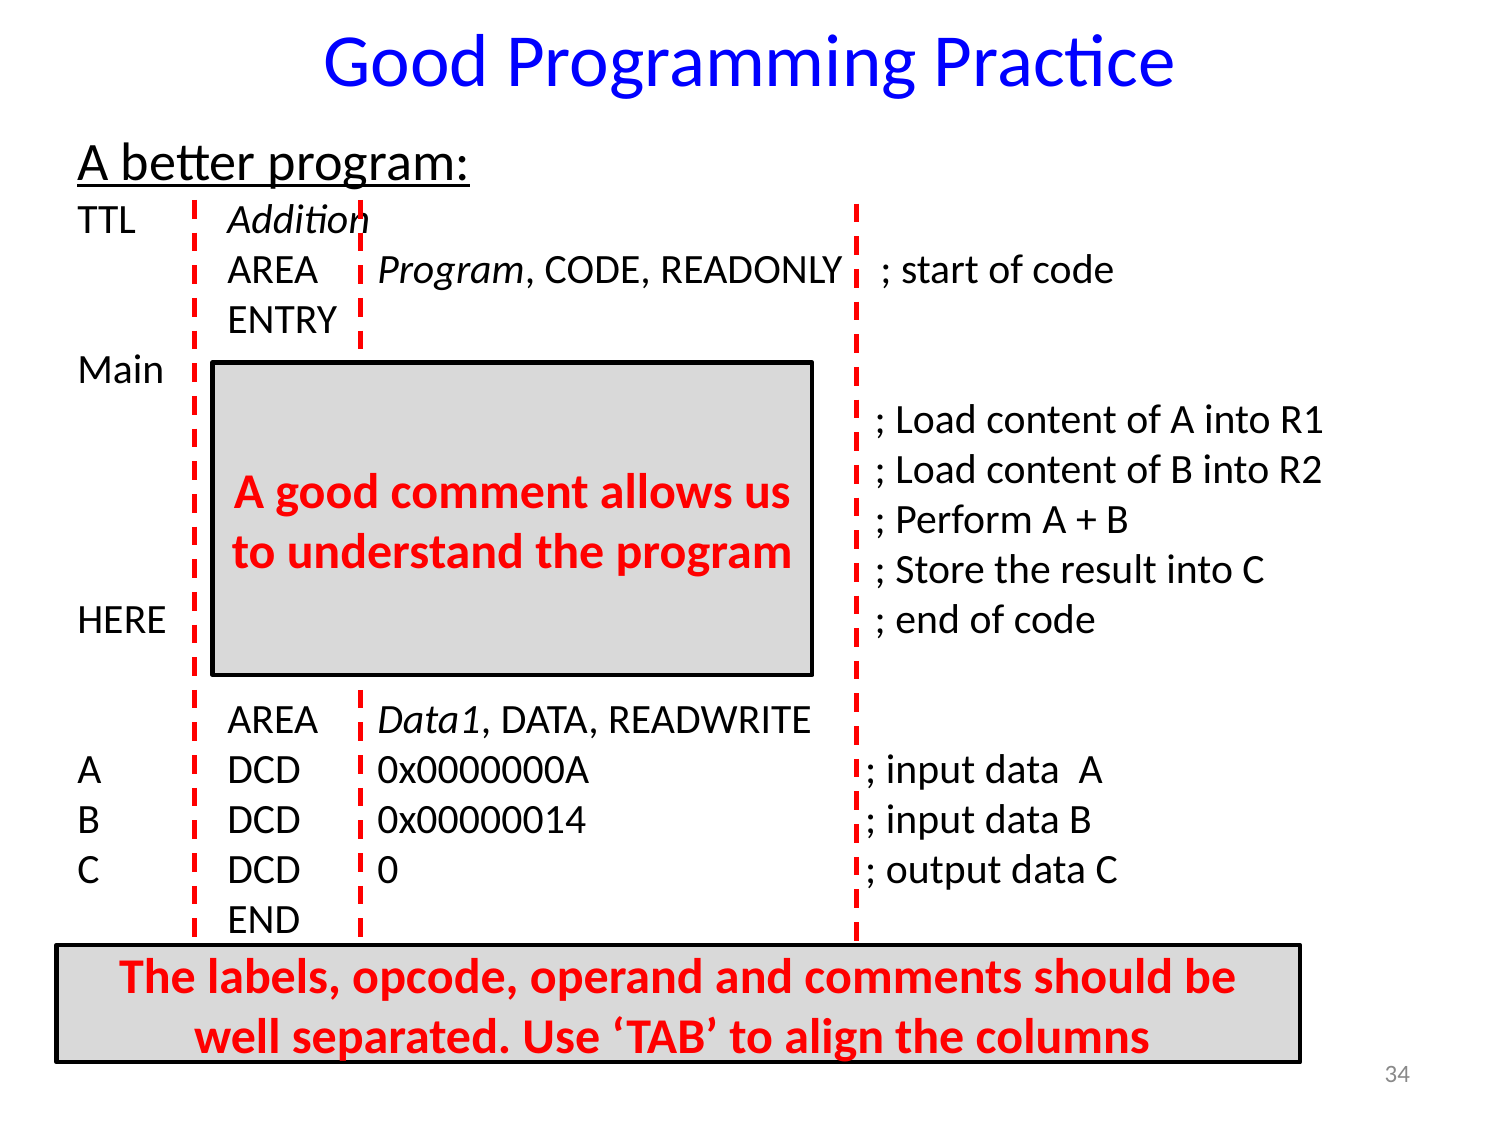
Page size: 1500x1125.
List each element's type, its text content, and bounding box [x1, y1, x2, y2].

slide_number 34 [1074, 1042, 1425, 1103]
text_box A good comment allows us to understand the program [365, 360, 814, 677]
text_box The labels, opcode, operand and comments should be well separated. Use ‘TAB’ to align the columns [54, 943, 1302, 1064]
title Good Programming Practice [75, 0, 1425, 113]
text_box A better program: TTL Addition AREA Program, CODE, READONLY ; start of code ENTRY Main LDR R1, A ; Load content of A into R1 LDR R2, B ; Load content of B into R2 ADD R1, R1, R2 ; Perform A + B STR R1, C ; Store the result into C HERE BAL HERE ; end of code AREA Data1, DATA, READWRITE A DCD 0x0000000A ; input data A B DCD 0x00000014 ; input data B C DCD 0 ; output data C END [62, 118, 1450, 949]
text_box A good comment allows us to understand the program [210, 360, 356, 677]
